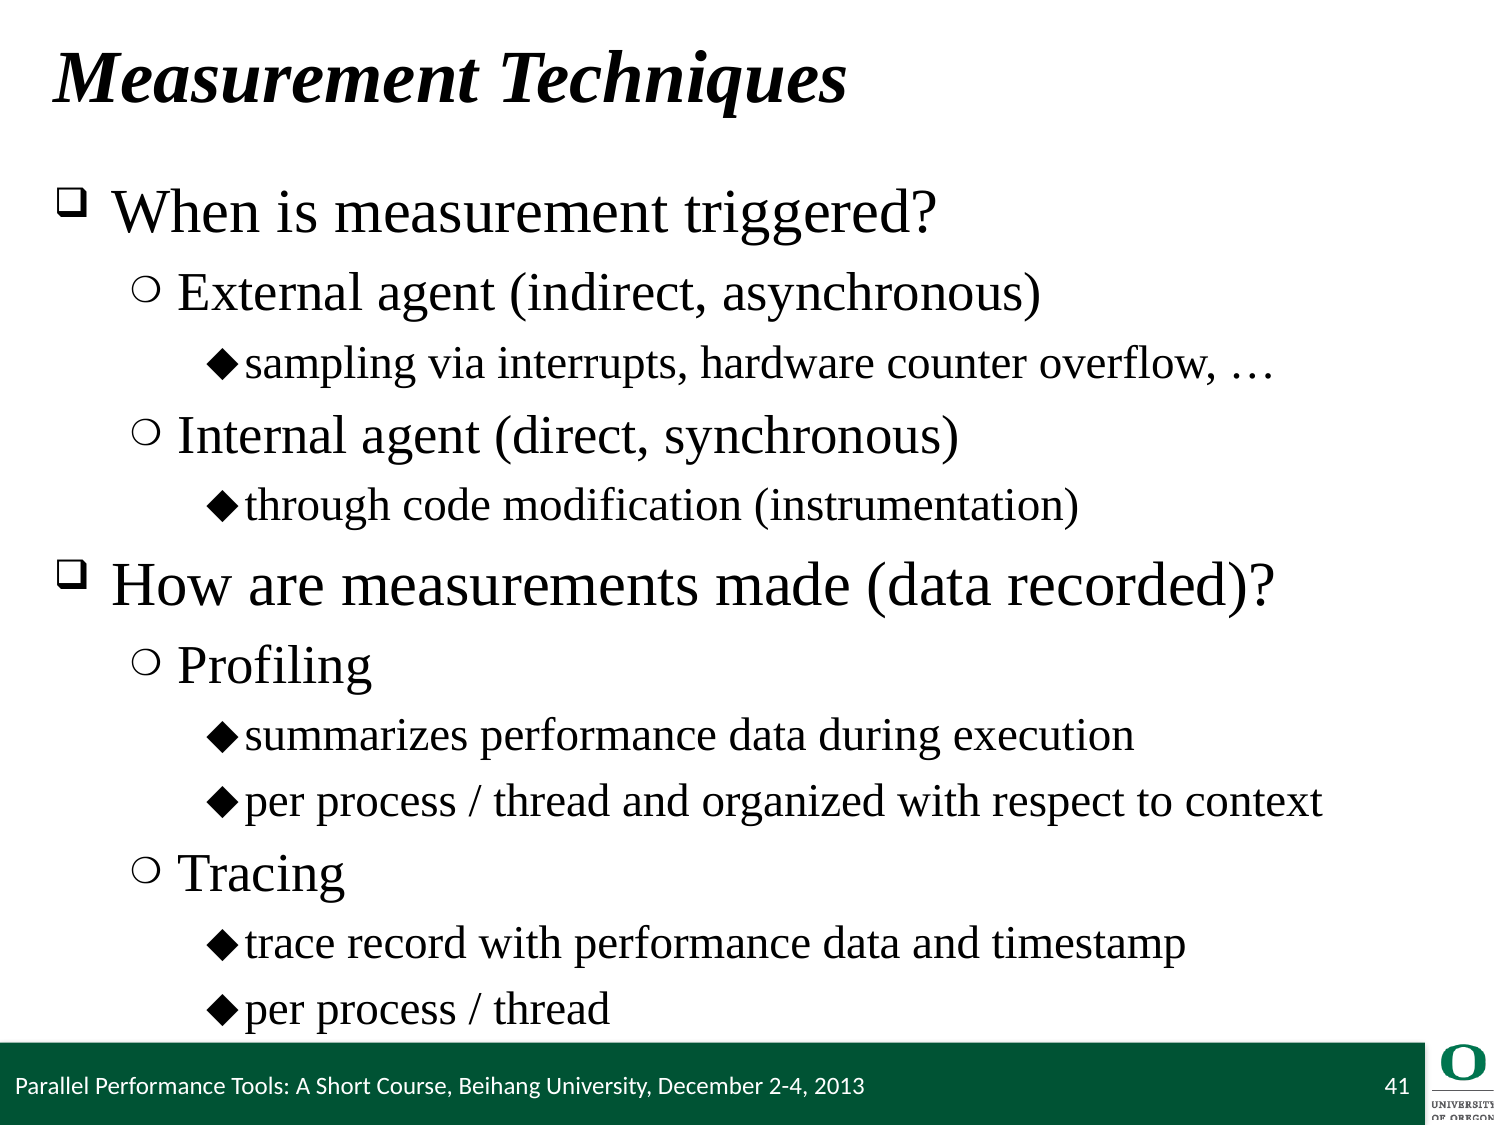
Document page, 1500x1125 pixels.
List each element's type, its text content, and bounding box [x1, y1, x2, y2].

title Measurement Techniques [39, 0, 1500, 145]
slide_number 41 [1074, 1044, 1425, 1125]
footer Parallel Performance Tools: A Short Course, Beihang University, December 2-4, 2013 [0, 1044, 988, 1125]
list When is measurement triggered? External agent (indirect, asynchronous) sampling via interrupts, hardware counter overflow, … Internal agent (direct, synchronous) through code modification (instrumentation) How are measurements made (data recorded)? Profiling summarizes performance data during execution per process / thread and organized with respect to context Tracing trace record with performance data and timestamp per process / thread [39, 162, 1500, 1046]
